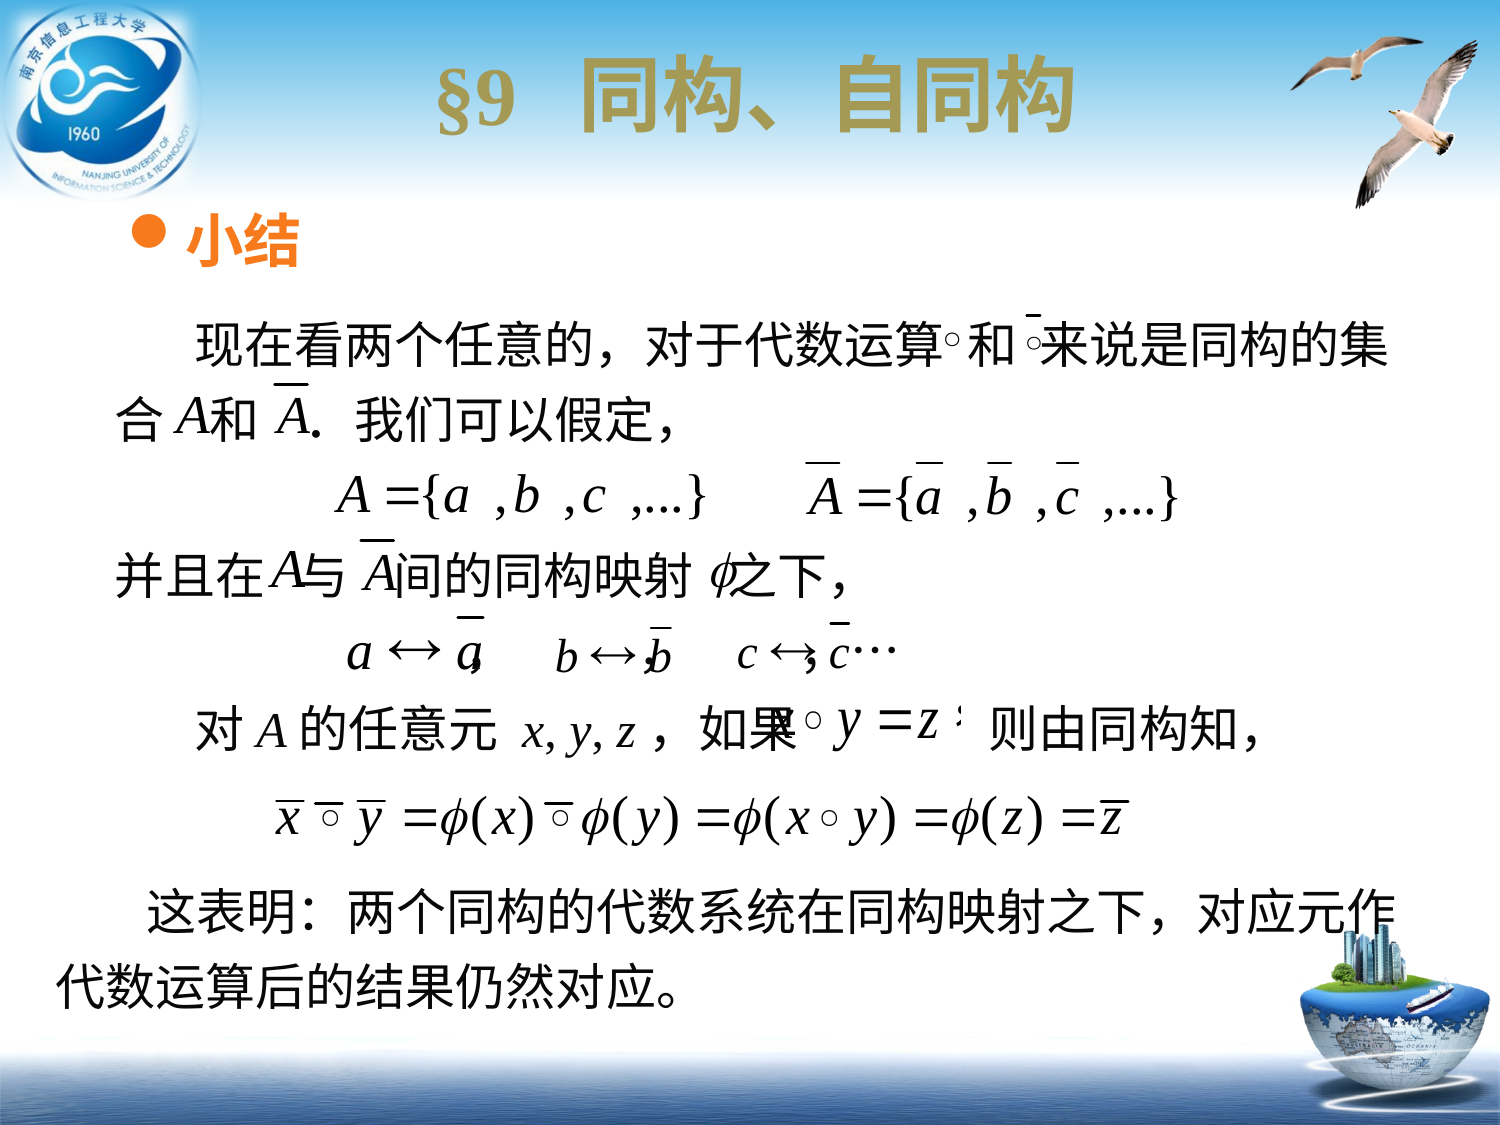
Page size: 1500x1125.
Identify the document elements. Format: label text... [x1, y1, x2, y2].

picture [1345, 35, 1500, 213]
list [324, 461, 715, 520]
text_box §9 同构、自同构 [147, 30, 1365, 149]
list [796, 450, 1188, 520]
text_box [100, 290, 1424, 457]
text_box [265, 784, 1140, 858]
text_box 小结 [112, 196, 408, 282]
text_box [99, 675, 1436, 765]
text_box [100, 521, 1424, 673]
picture [0, 970, 1500, 1125]
picture [26, 24, 177, 174]
text_box 这表明：两个同构的代数系统在同构映射之下，对应元作 代数运算后的结果仍然对应。 [41, 857, 1435, 1024]
